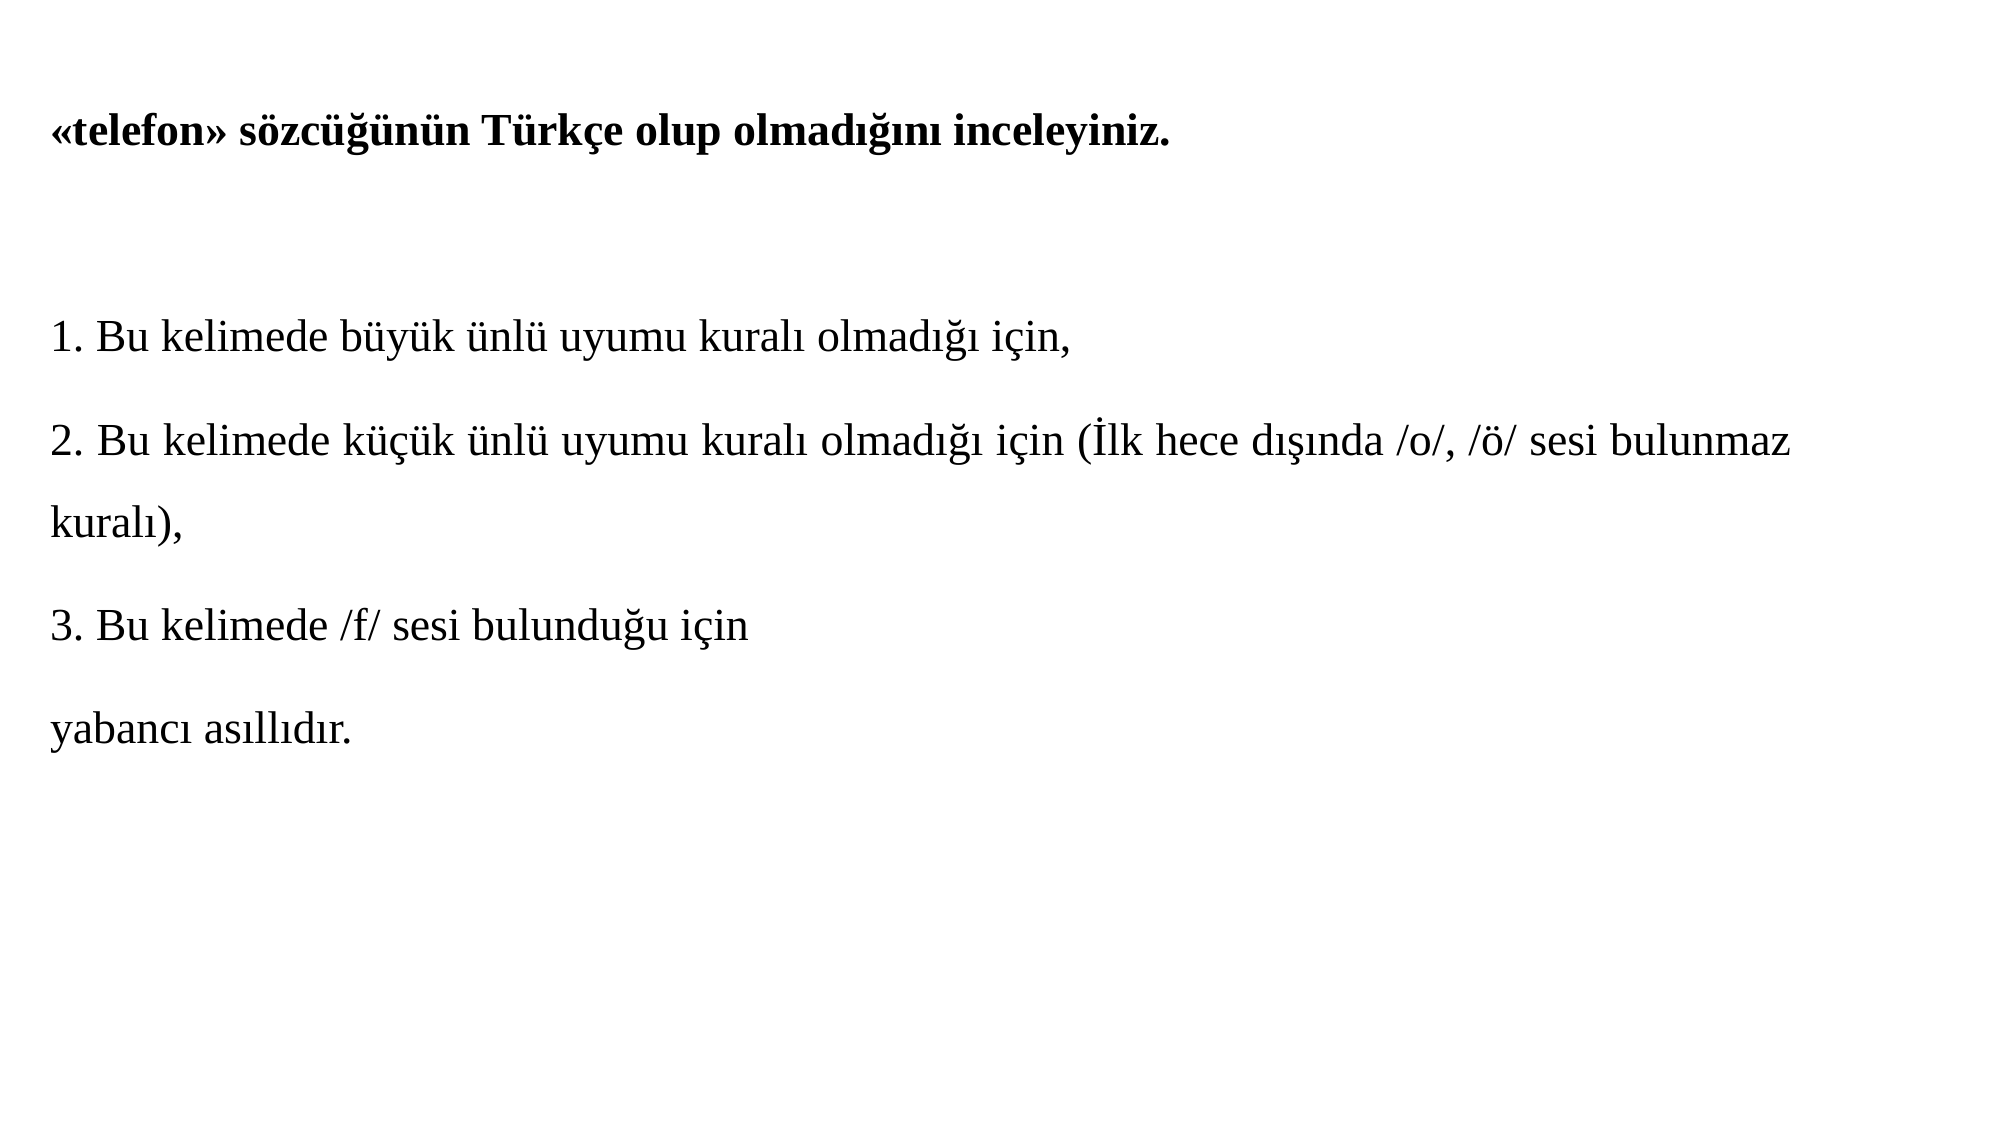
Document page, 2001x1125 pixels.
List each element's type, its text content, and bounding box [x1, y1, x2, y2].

list «telefon» sözcüğünün Türkçe olup olmadığını inceleyiniz. 1. Bu kelimede büyük ünlü uyumu kuralı olmadığı için, 2. Bu kelimede küçük ünlü uyumu kuralı olmadığı için (İlk hece dışında /o/, /ö/ sesi bulunmaz kuralı), 3. Bu kelimede /f/ sesi bulunduğu için yabancı asıllıdır. [35, 64, 1808, 928]
